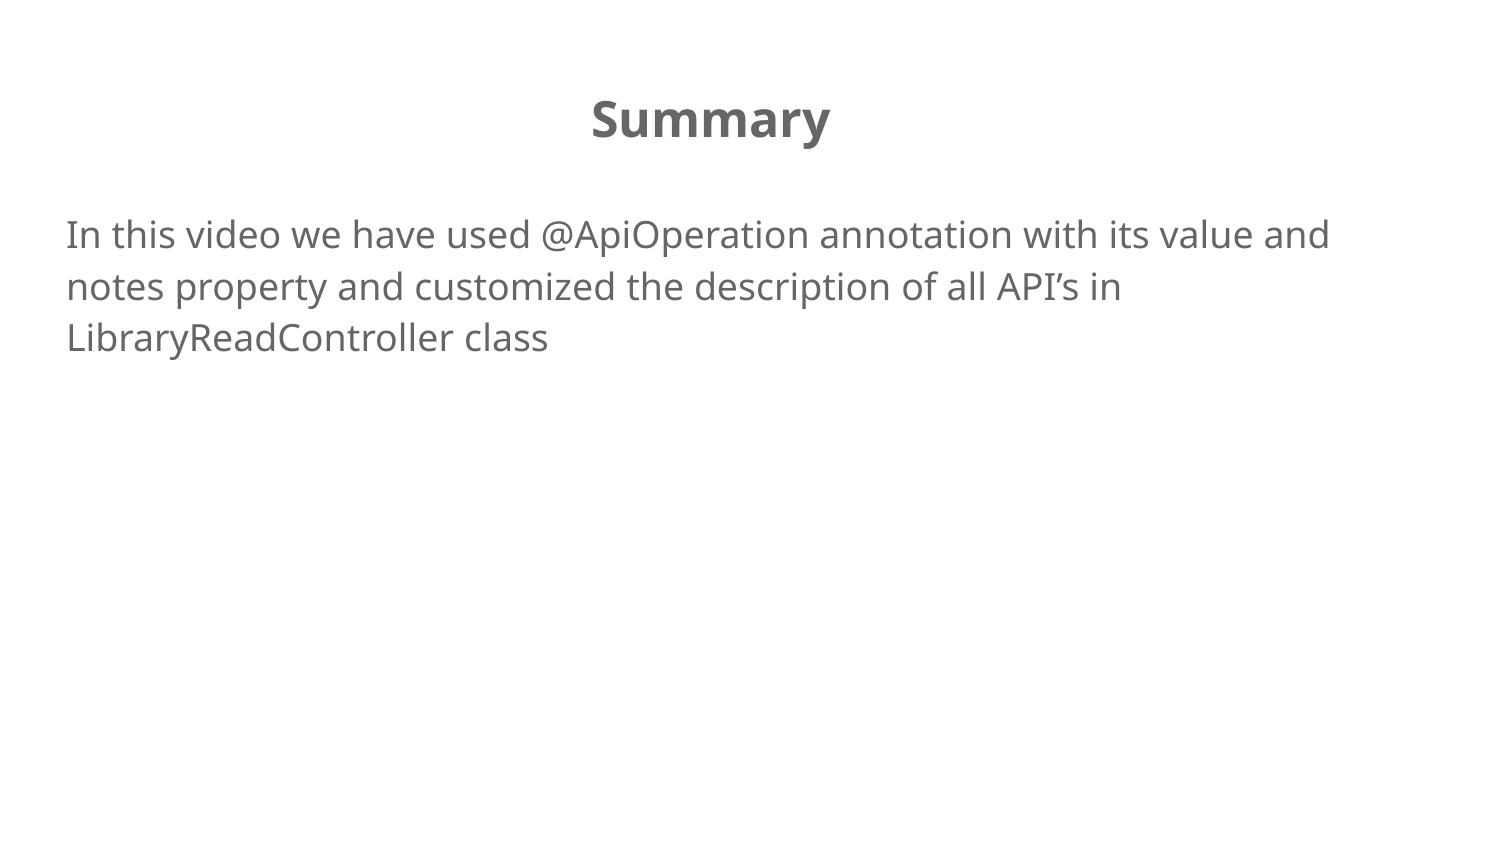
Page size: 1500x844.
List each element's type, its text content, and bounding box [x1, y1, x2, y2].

list In this video we have used @ApiOperation annotation with its value and notes property and customized the description of all API’s in LibraryReadController class [51, 189, 1449, 808]
title Summary [51, 72, 1449, 167]
